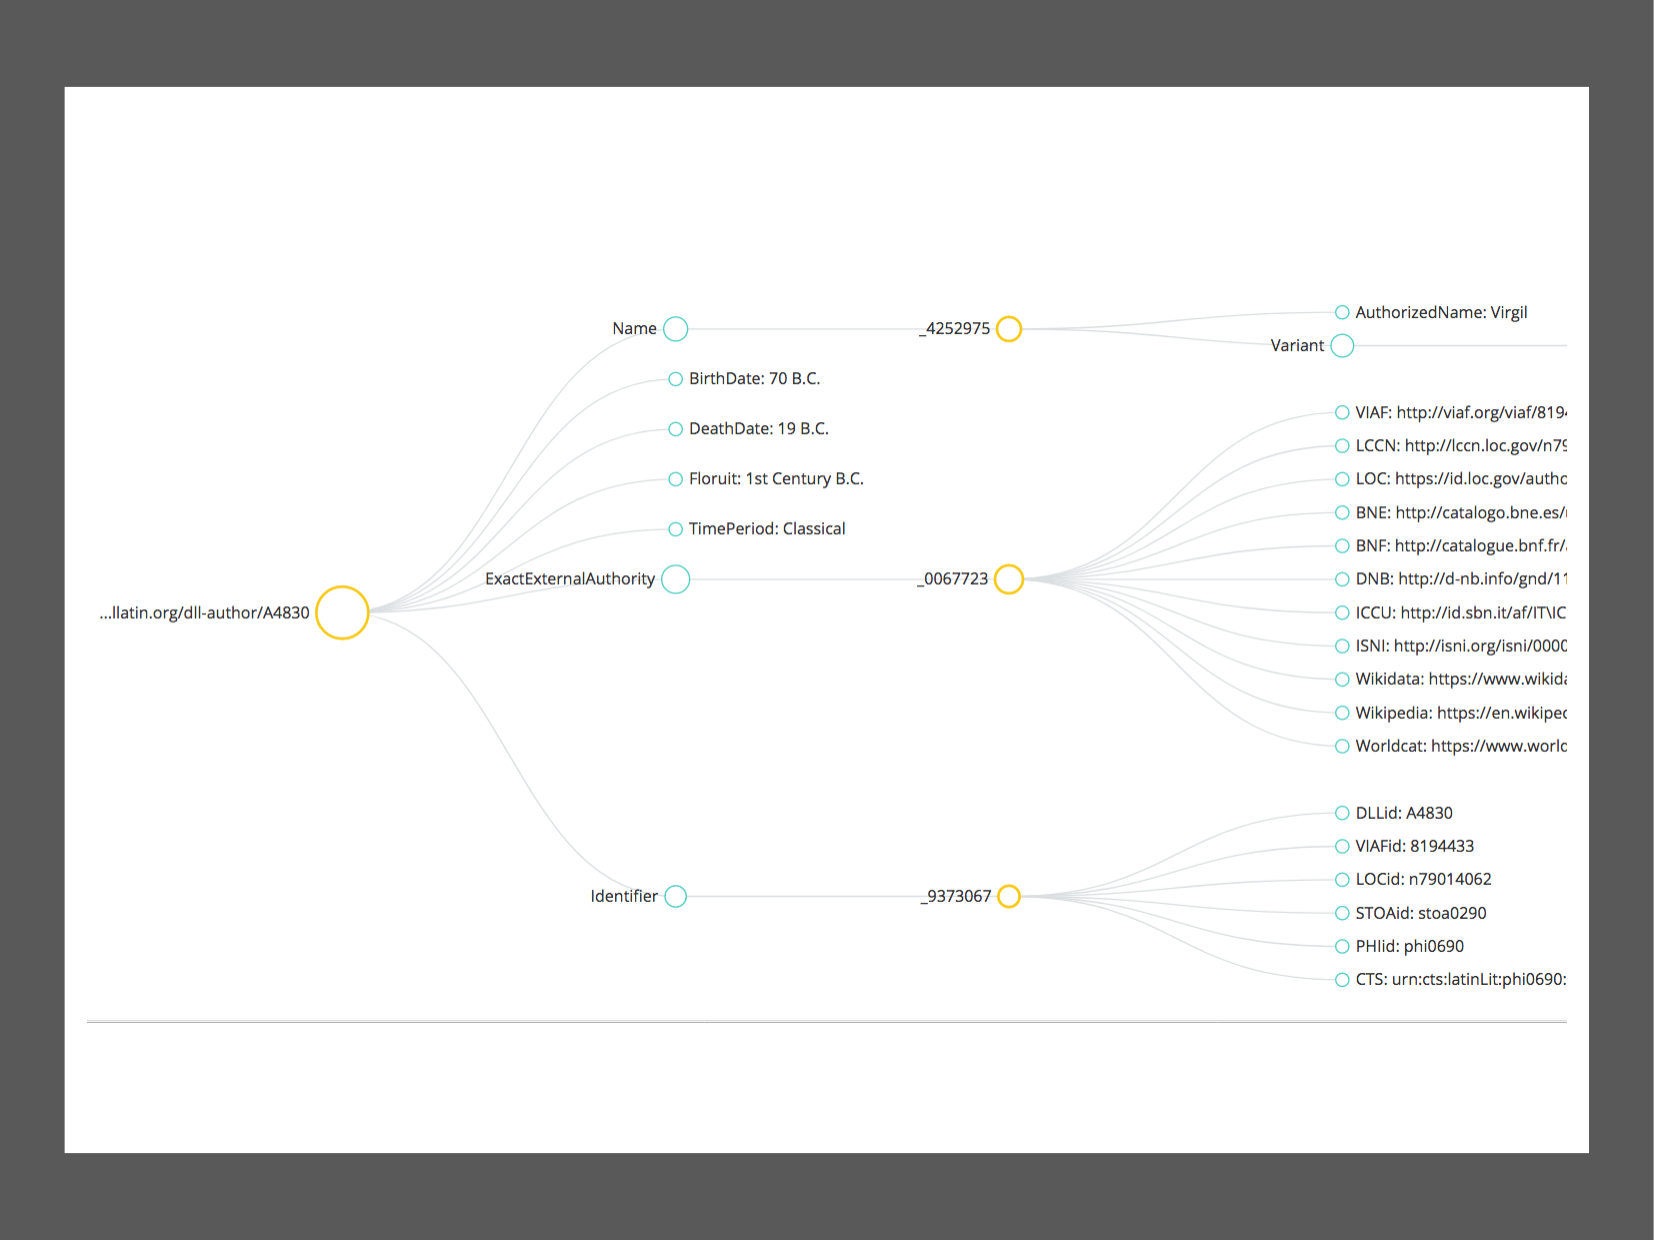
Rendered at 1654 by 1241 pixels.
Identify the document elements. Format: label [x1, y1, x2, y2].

text_box [0, 0, 1654, 1241]
picture [87, 216, 1567, 1024]
text_box [63, 85, 1591, 1155]
